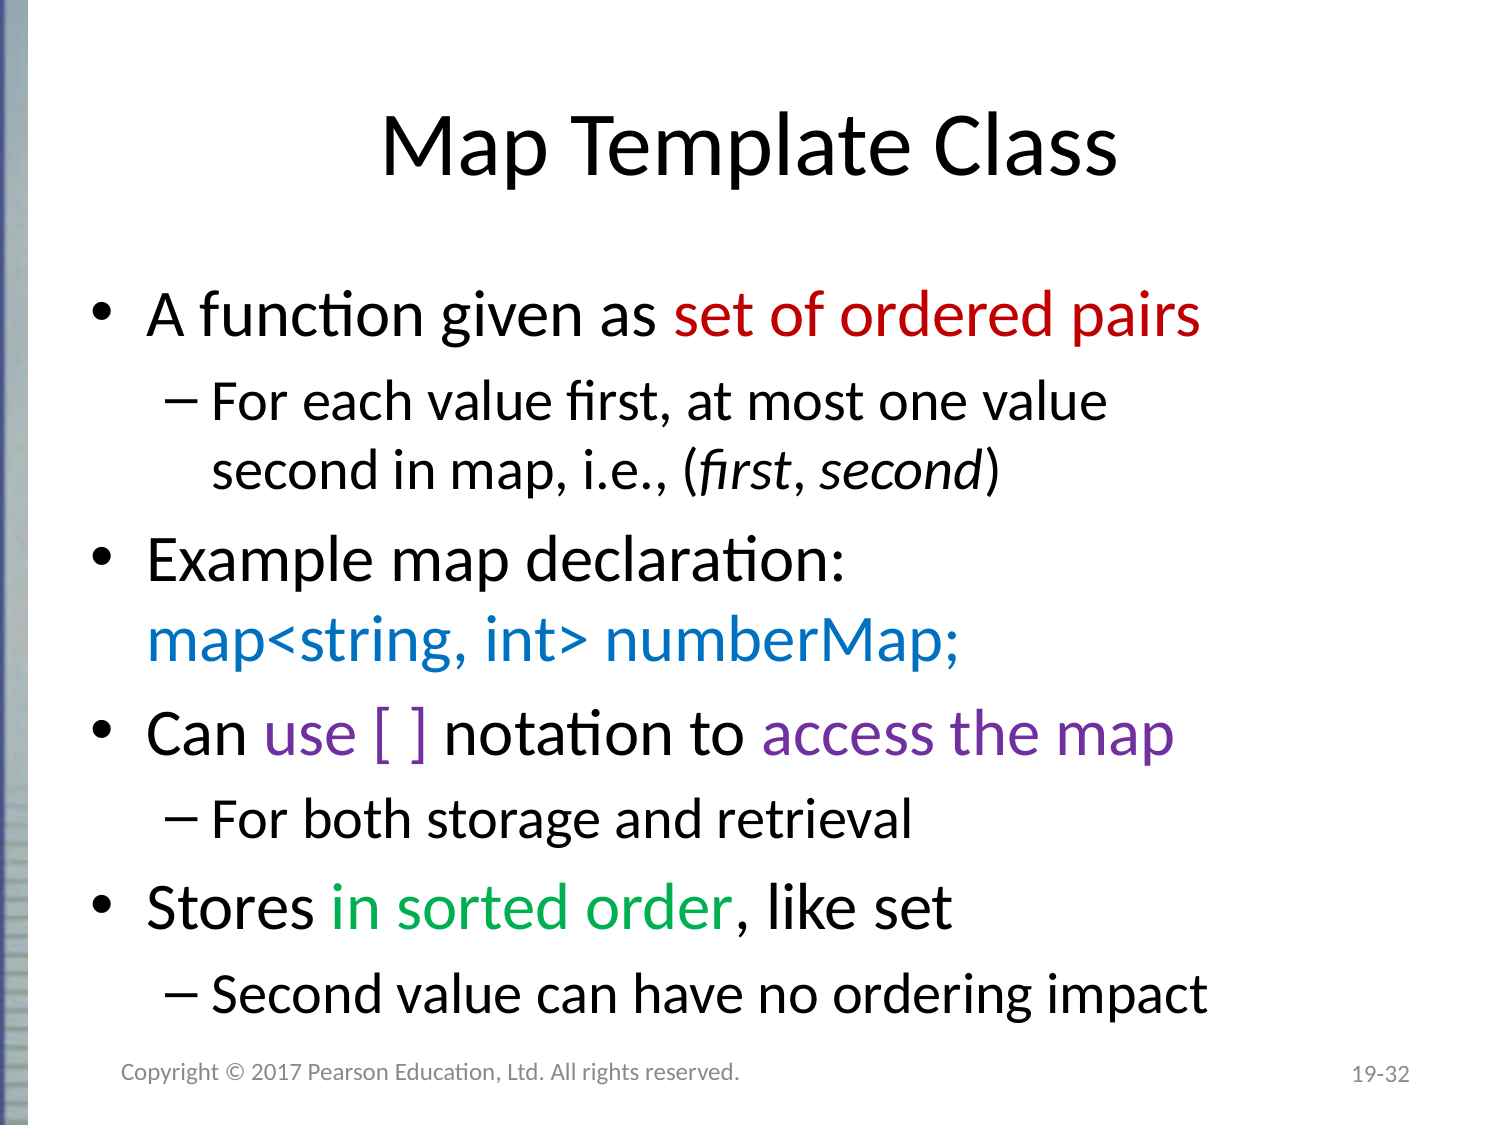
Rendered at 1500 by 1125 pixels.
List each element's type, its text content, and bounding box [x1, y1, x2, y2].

footer Copyright © 2017 Pearson Education, Ltd. All rights reserved. [75, 1040, 788, 1100]
slide_number 19-32 [1074, 1042, 1425, 1103]
list A function given as set of ordered pairs For each value first, at most one value second in map, i.e., (first, second) Example map declaration: map<string, int> numberMap; Can use [ ] notation to access the map For both storage and retrieval Stores in sorted order, like set Second value can have no ordering impact [75, 262, 1425, 1005]
picture [0, 0, 28, 1125]
title Map Template Class [75, 45, 1425, 233]
